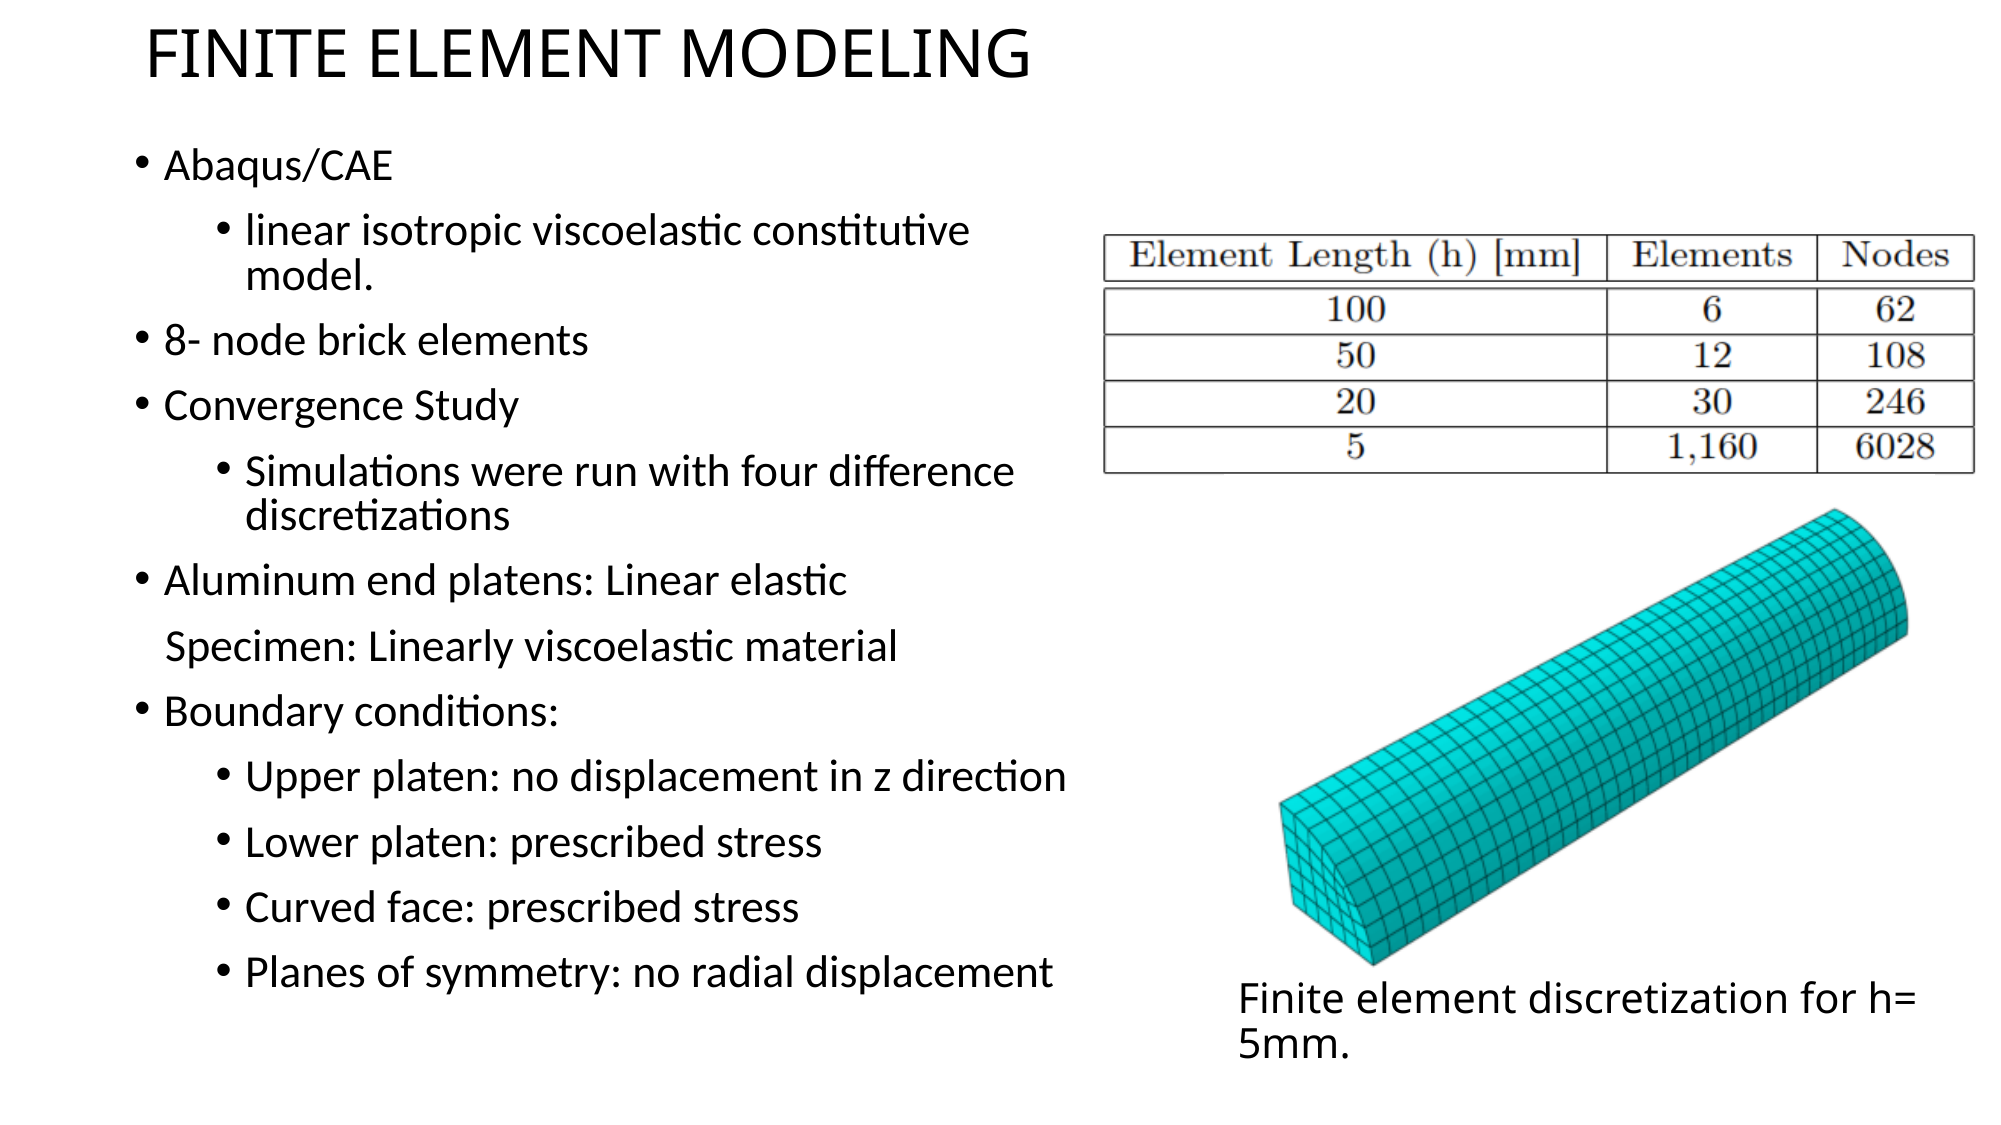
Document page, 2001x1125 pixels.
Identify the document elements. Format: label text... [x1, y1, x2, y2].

picture [1092, 212, 1996, 989]
title FINITE ELEMENT MODELING [136, 0, 1863, 115]
list Abaqus/CAE linear isotropic viscoelastic constitutive model. 8- node brick elements Convergence Study Simulations were run with four difference discretizations Aluminum end platens: Linear elastic Specimen: Linearly viscoelastic material Boundary conditions: Upper platen: no displacement in z direction Lower platen: prescribed stress Curved face: prescribed stress Planes of symmetry: no radial displacement [126, 136, 1090, 1125]
text_box Finite element discretization for h= 5mm. [1237, 977, 1975, 1068]
